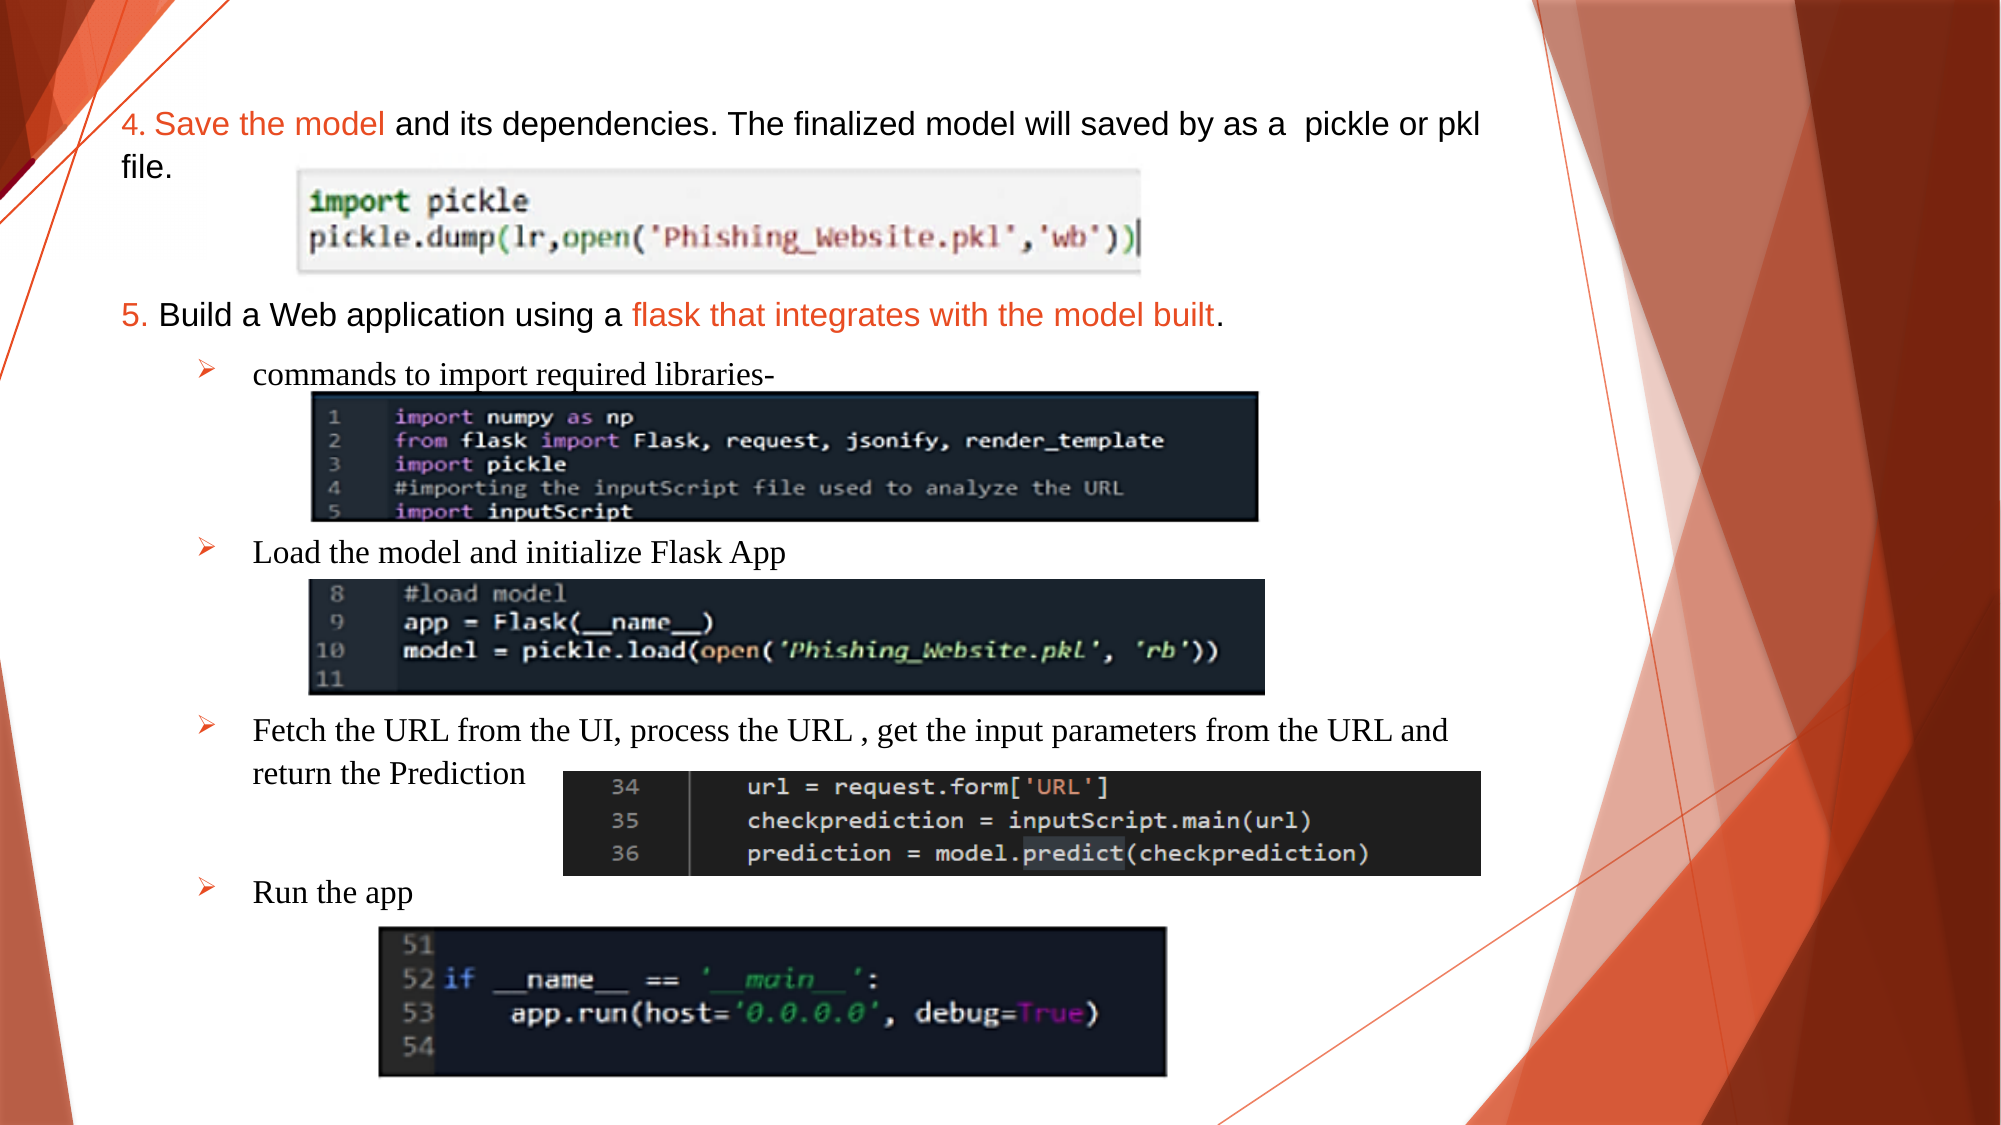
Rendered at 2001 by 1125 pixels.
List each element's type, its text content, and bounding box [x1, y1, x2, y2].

picture [375, 925, 1170, 1085]
text_box 4. Save the model and its dependencies. The finalized model will saved by as a pickle or pkl file. 5. Build a Web application using a flask that integrates with the model built. commands to import required libraries- Load the model and initialize Flask App Fetch the URL from the UI, process the URL , get the input parameters from the URL and return the Prediction Run the app [106, 92, 1553, 1125]
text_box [0, 0, 231, 417]
picture [307, 387, 1266, 529]
picture [562, 771, 1482, 876]
picture [307, 578, 1266, 702]
picture [292, 152, 1151, 294]
